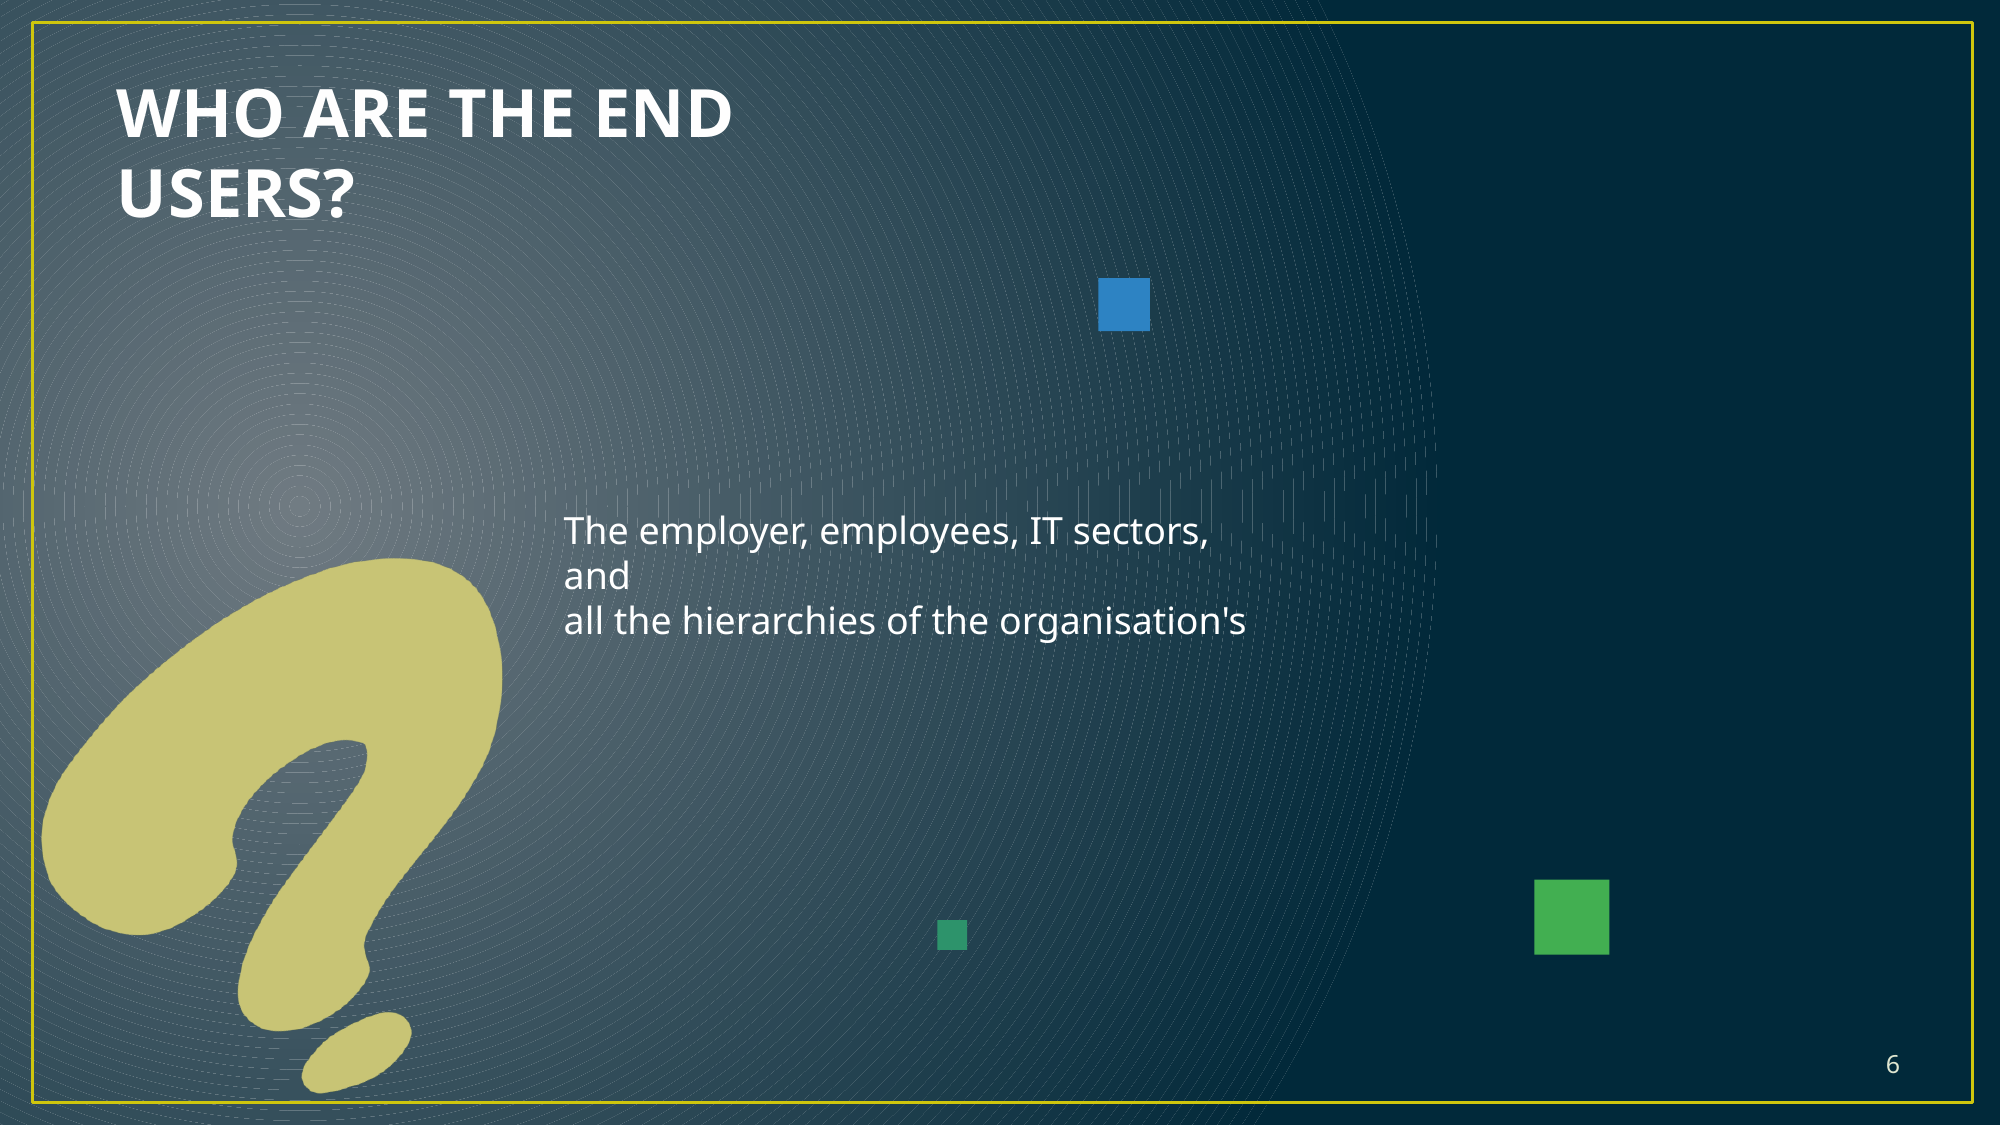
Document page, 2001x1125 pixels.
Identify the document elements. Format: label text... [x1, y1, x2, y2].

picture [0, 572, 667, 1081]
text_box [937, 920, 968, 950]
text_box [1098, 278, 1150, 332]
title WHO ARE THE END USERS? [114, 40, 938, 232]
text_box The employer, employees, IT sectors, and all the hierarchies of the organisation's [549, 499, 1263, 650]
slide_number 6 [1433, 738, 1900, 1125]
